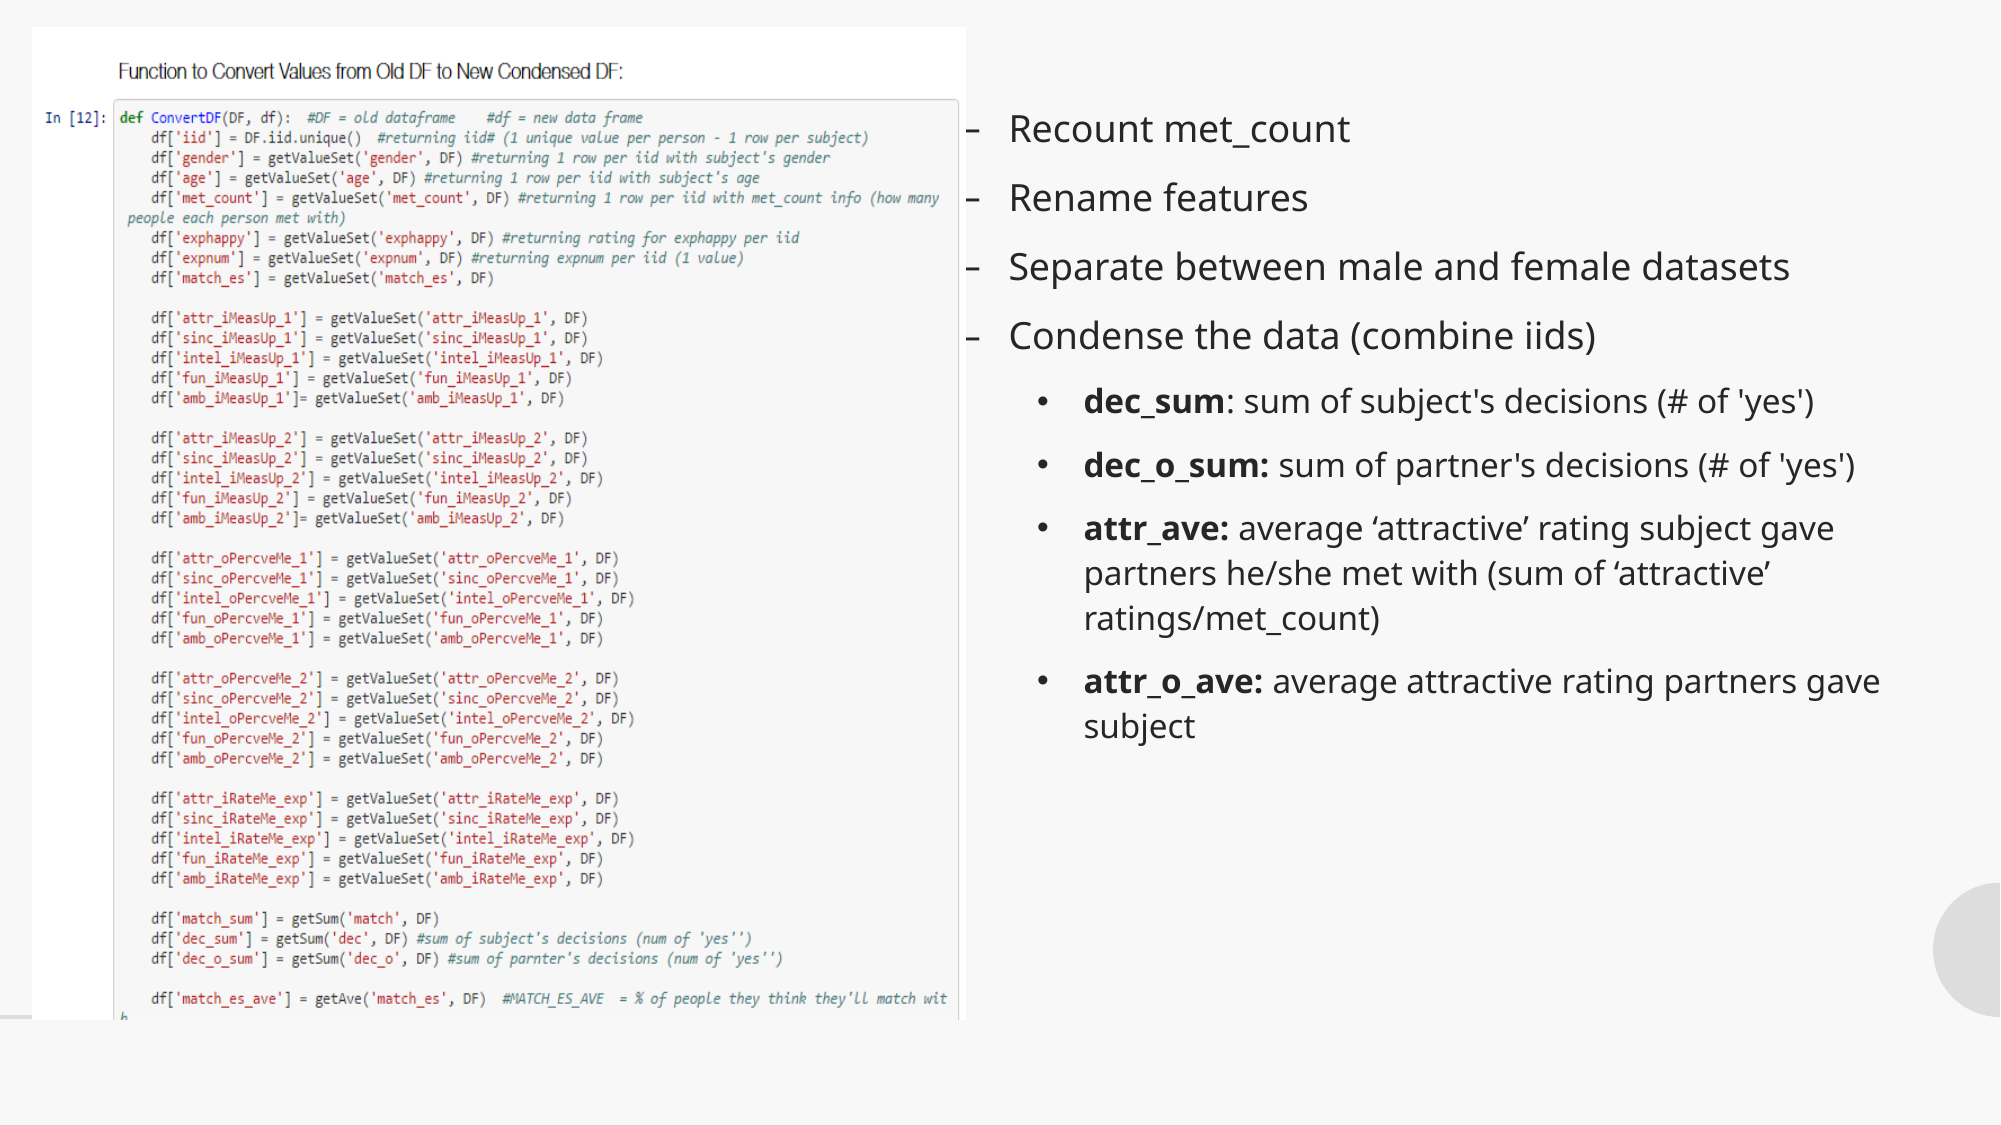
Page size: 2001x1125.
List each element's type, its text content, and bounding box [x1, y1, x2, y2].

picture [32, 27, 966, 1020]
list Recount met_count Rename features Separate between male and female datasets Condense the data (combine iids) dec_sum: sum of subject's decisions (# of 'yes') dec_o_sum: sum of partner's decisions (# of 'yes') attr_ave: average ‘attractive’ rating subject gave partners he/she met with (sum of ‘attractive’ ratings/met_count) attr_o_ave: average attractive rating partners gave subject [966, 91, 1907, 1020]
